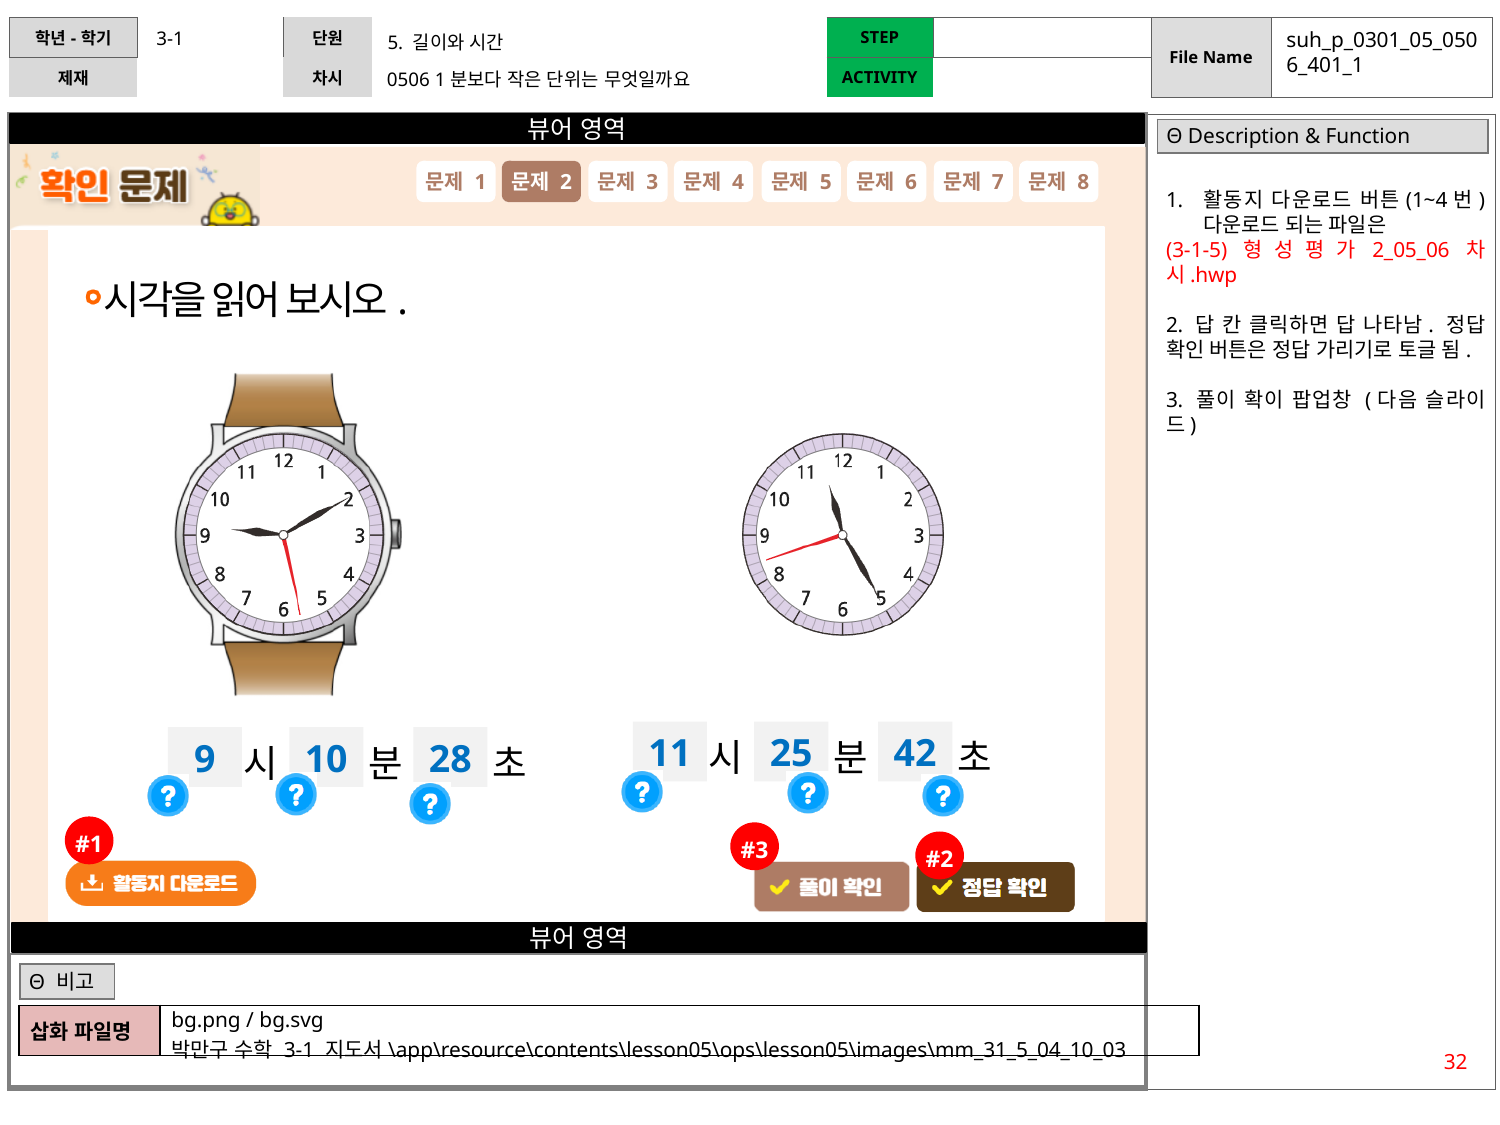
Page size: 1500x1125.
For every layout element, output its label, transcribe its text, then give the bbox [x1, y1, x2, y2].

text_box 25 [754, 721, 829, 782]
text_box 0506 1분보다 작은 단위는 무엇일까요 [372, 60, 821, 96]
picture [146, 773, 190, 817]
table_header bg.png / bg.svg 박만구 수학 3-1 지도서\app\resource\contents\lesson05\ops\lesson05\images\mm_31_5_04_10_03 [161, 1006, 1198, 1055]
text_box 10 [289, 727, 364, 787]
picture [64, 858, 258, 908]
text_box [416, 160, 1099, 203]
text_box 시각을 읽어 보시오. [89, 267, 1092, 330]
picture [751, 859, 910, 913]
text_box #3 [728, 820, 782, 871]
picture [619, 770, 663, 813]
picture [786, 771, 829, 815]
picture [10, 144, 260, 230]
text_box 분 [354, 732, 413, 792]
text_box #2 [913, 829, 967, 858]
text_box 3-1 [141, 18, 284, 55]
text_box #1 [62, 814, 116, 857]
text_box 초 [943, 726, 1010, 787]
table_header Θ Description & Function [1158, 120, 1487, 152]
picture [273, 772, 317, 816]
text_box 28 [413, 727, 488, 787]
table_header 삽화 파일명 [20, 1006, 159, 1055]
text_box 초 [478, 732, 545, 792]
picture [915, 858, 1078, 913]
text_box 9 [167, 727, 242, 787]
text_box 11 [632, 721, 707, 782]
text_box 분 [819, 726, 886, 787]
picture [921, 774, 964, 817]
text_box 시 [694, 726, 761, 787]
text_box suh_p_0301_05_0506_401_1 [1271, 18, 1500, 84]
picture [407, 781, 451, 825]
text_box 활동지 다운로드 버튼(1~4번) 다운로드 되는 파일은 (3-1-5)형성평가2_05_06차시.hwp 2. 답 칸 클릭하면 답 나타남. 정답 확인 버튼은 정답 가리기로 토글 됨. 3. 풀이 확이 팝업창 (다음 슬라이드) [1151, 179, 1500, 519]
text_box 42 [878, 721, 953, 782]
text_box 시 [229, 732, 289, 792]
picture [82, 285, 103, 307]
picture [153, 347, 983, 705]
text_box 5. 길이와 시간 [372, 23, 828, 48]
